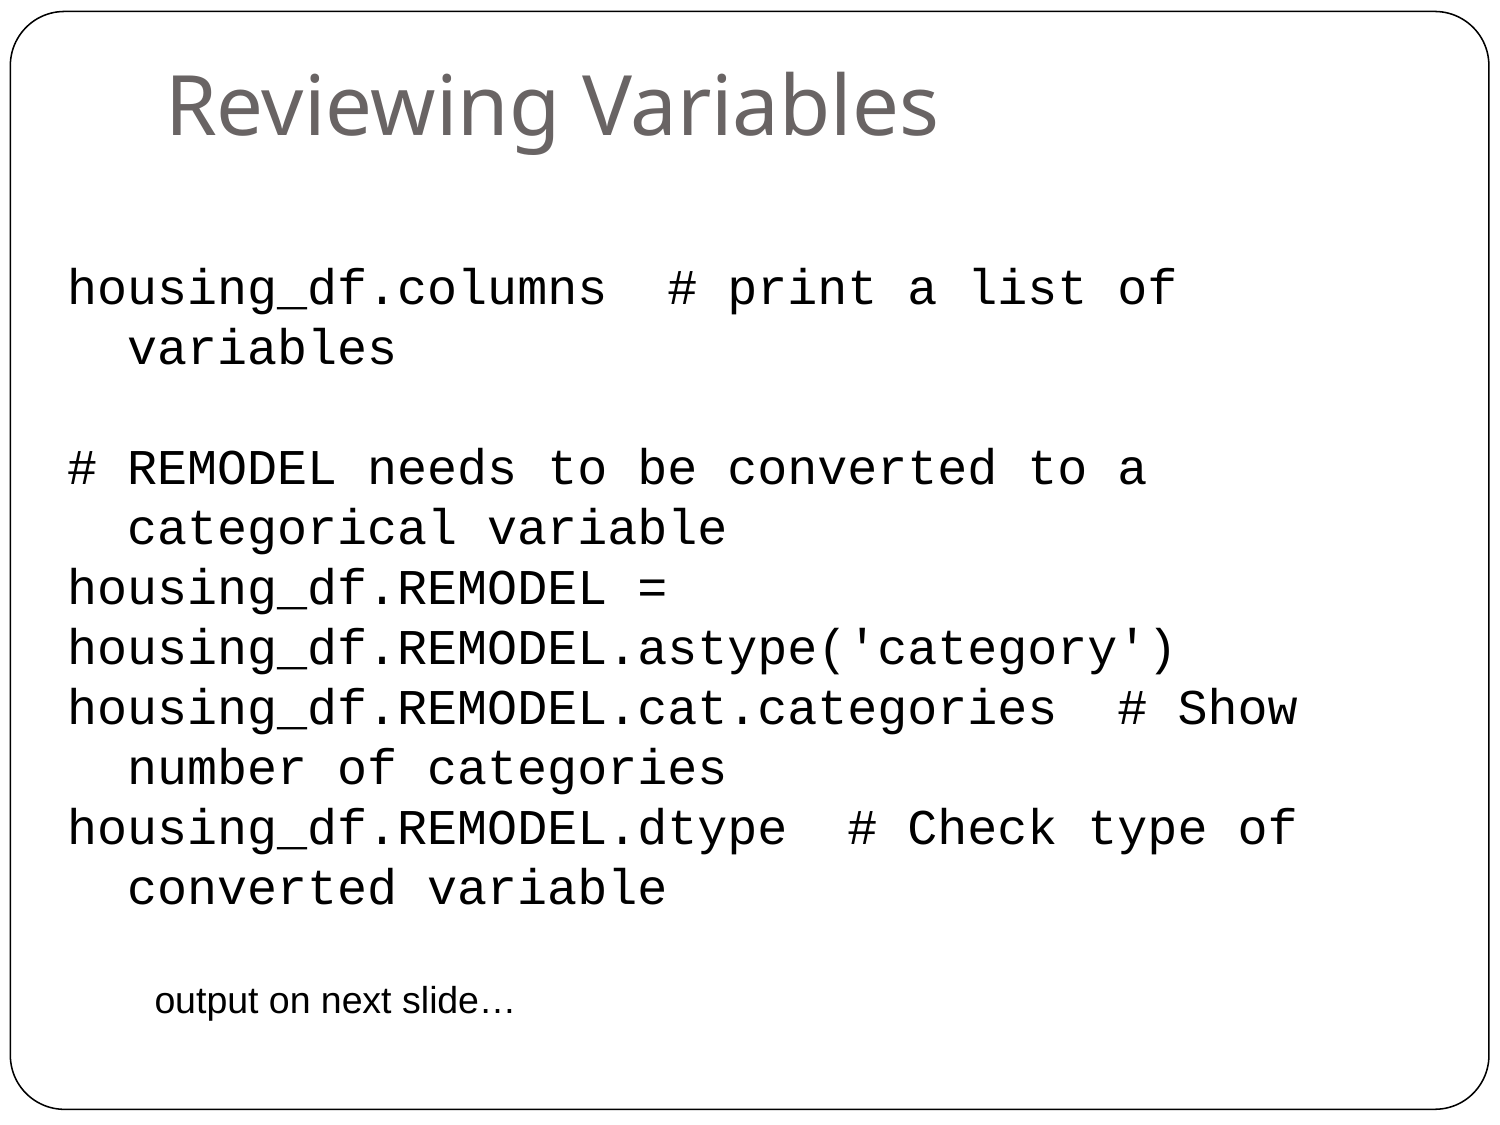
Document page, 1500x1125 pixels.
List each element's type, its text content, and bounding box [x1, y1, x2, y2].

title Reviewing Variables [150, 45, 1425, 167]
text_box housing_df.columns # print a list of variables # REMODEL needs to be converted to a categorical variable housing_df.REMODEL = housing_df.REMODEL.astype('category') housing_df.REMODEL.cat.categories # Show number of categories housing_df.REMODEL.dtype # Check type of converted variable [52, 239, 1425, 853]
text_box output on next slide… [139, 968, 690, 1030]
